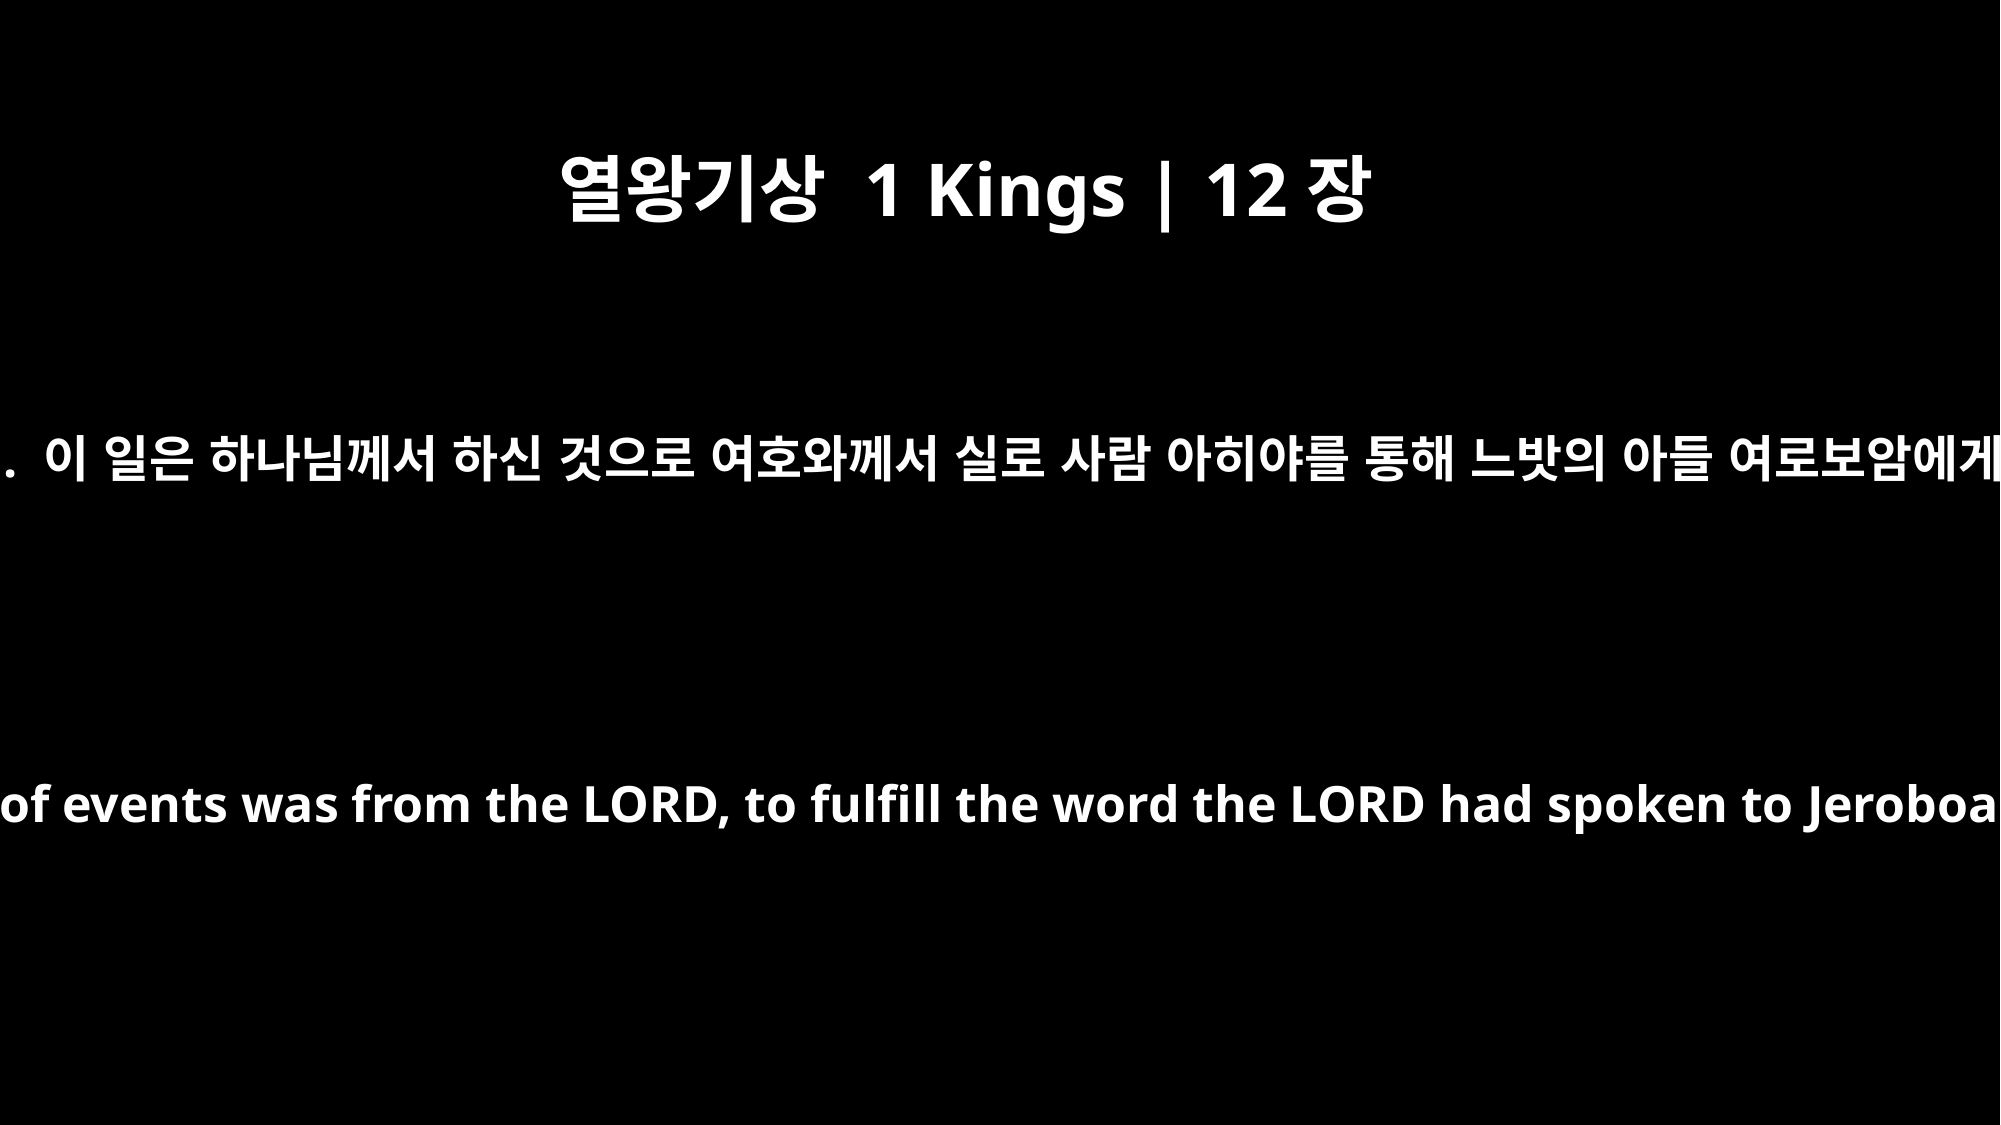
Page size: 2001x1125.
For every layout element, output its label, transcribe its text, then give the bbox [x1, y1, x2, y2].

text_box 15 왕이 이렇게 백성들의 말을 듣지 않았습니다. 이 일은 하나님께서 하신 것으로 여호와께서 실로 사람 아히야를 통해 느밧의 아들 여로보암에게 하신 말씀을 이루시려는 것이었습니다. [0, 359, 2000, 495]
text_box 열왕기상 1 Kings | 12장 [543, 136, 1389, 239]
text_box So the king did not listen to the people, for this turn of events was from the LORD, to fulfill the word the LORD had spoken to Jeroboam son of Nebat through Ahijah the Shilonite. [0, 764, 2000, 840]
